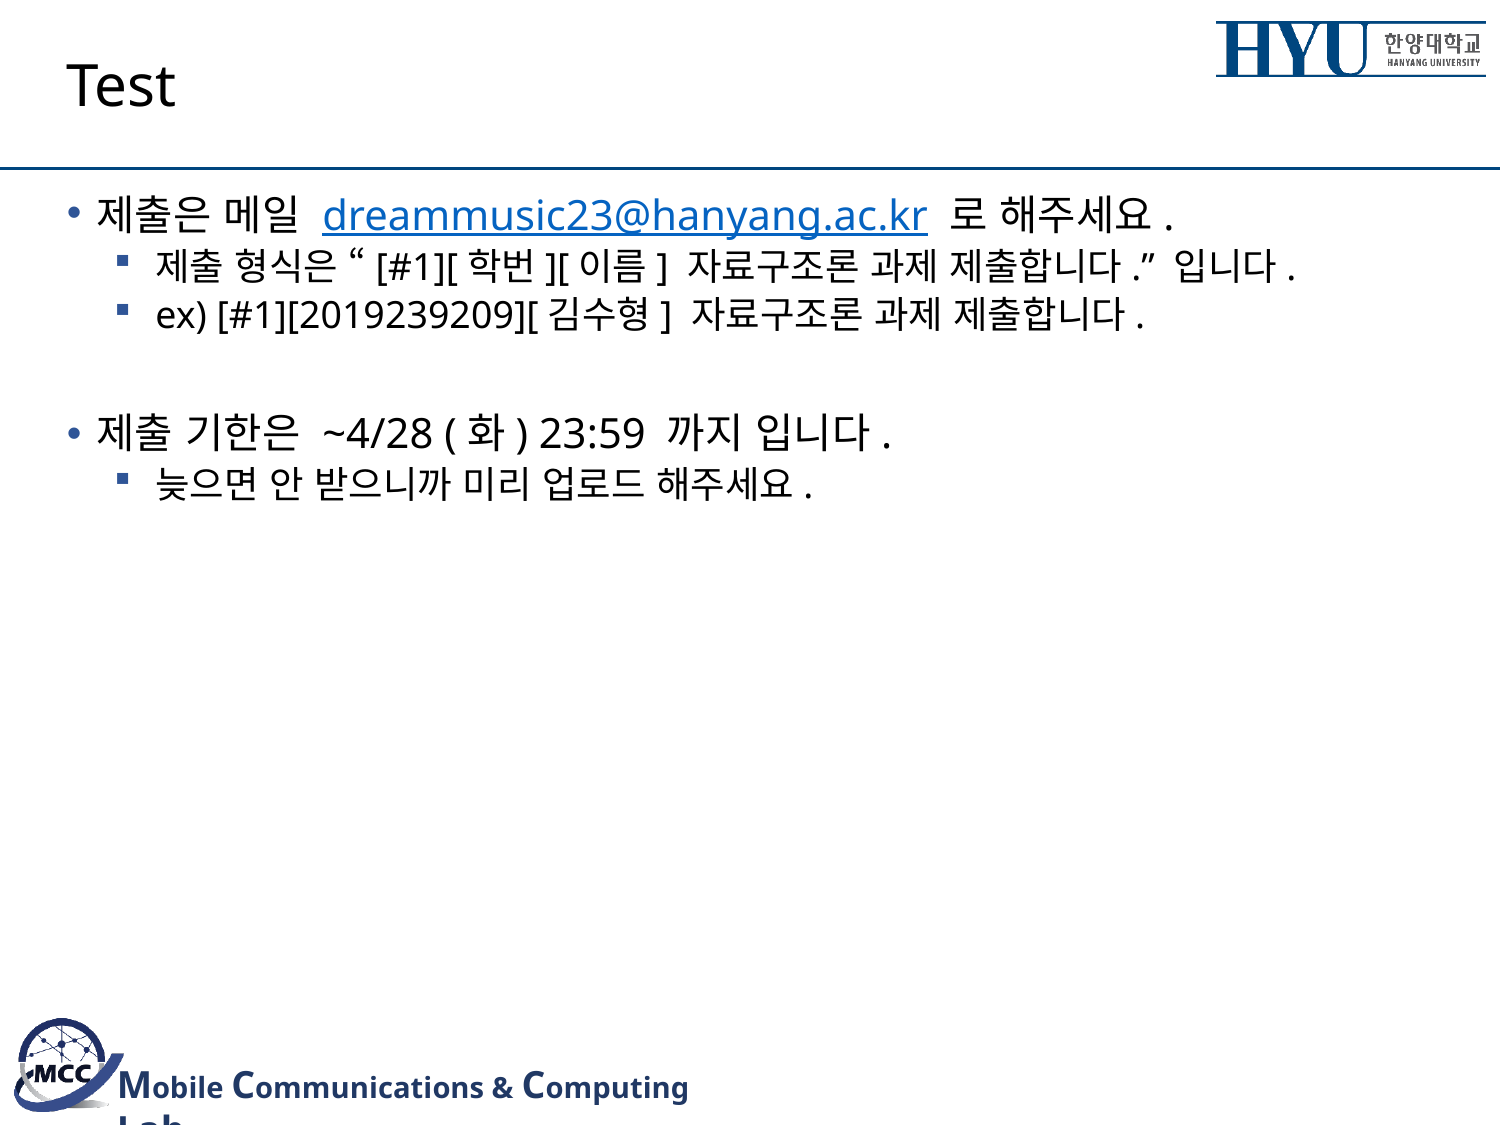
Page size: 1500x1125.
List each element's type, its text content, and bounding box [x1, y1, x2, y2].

title Test [51, 21, 1449, 155]
list 제출은 메일 dreammusic23@hanyang.ac.kr 로 해주세요. 제출 형식은 “[#1][학번][이름] 자료구조론 과제 제출합니다.” 입니다. ex) [#1][2019239209][김수형] 자료구조론 과제 제출합니다. 제출 기한은 ~4/28 (화) 23:59 까지 입니다. 늦으면 안 받으니까 미리 업로드 해주세요. [51, 181, 1449, 997]
picture [14, 1018, 124, 1112]
picture [1449, 21, 1486, 77]
